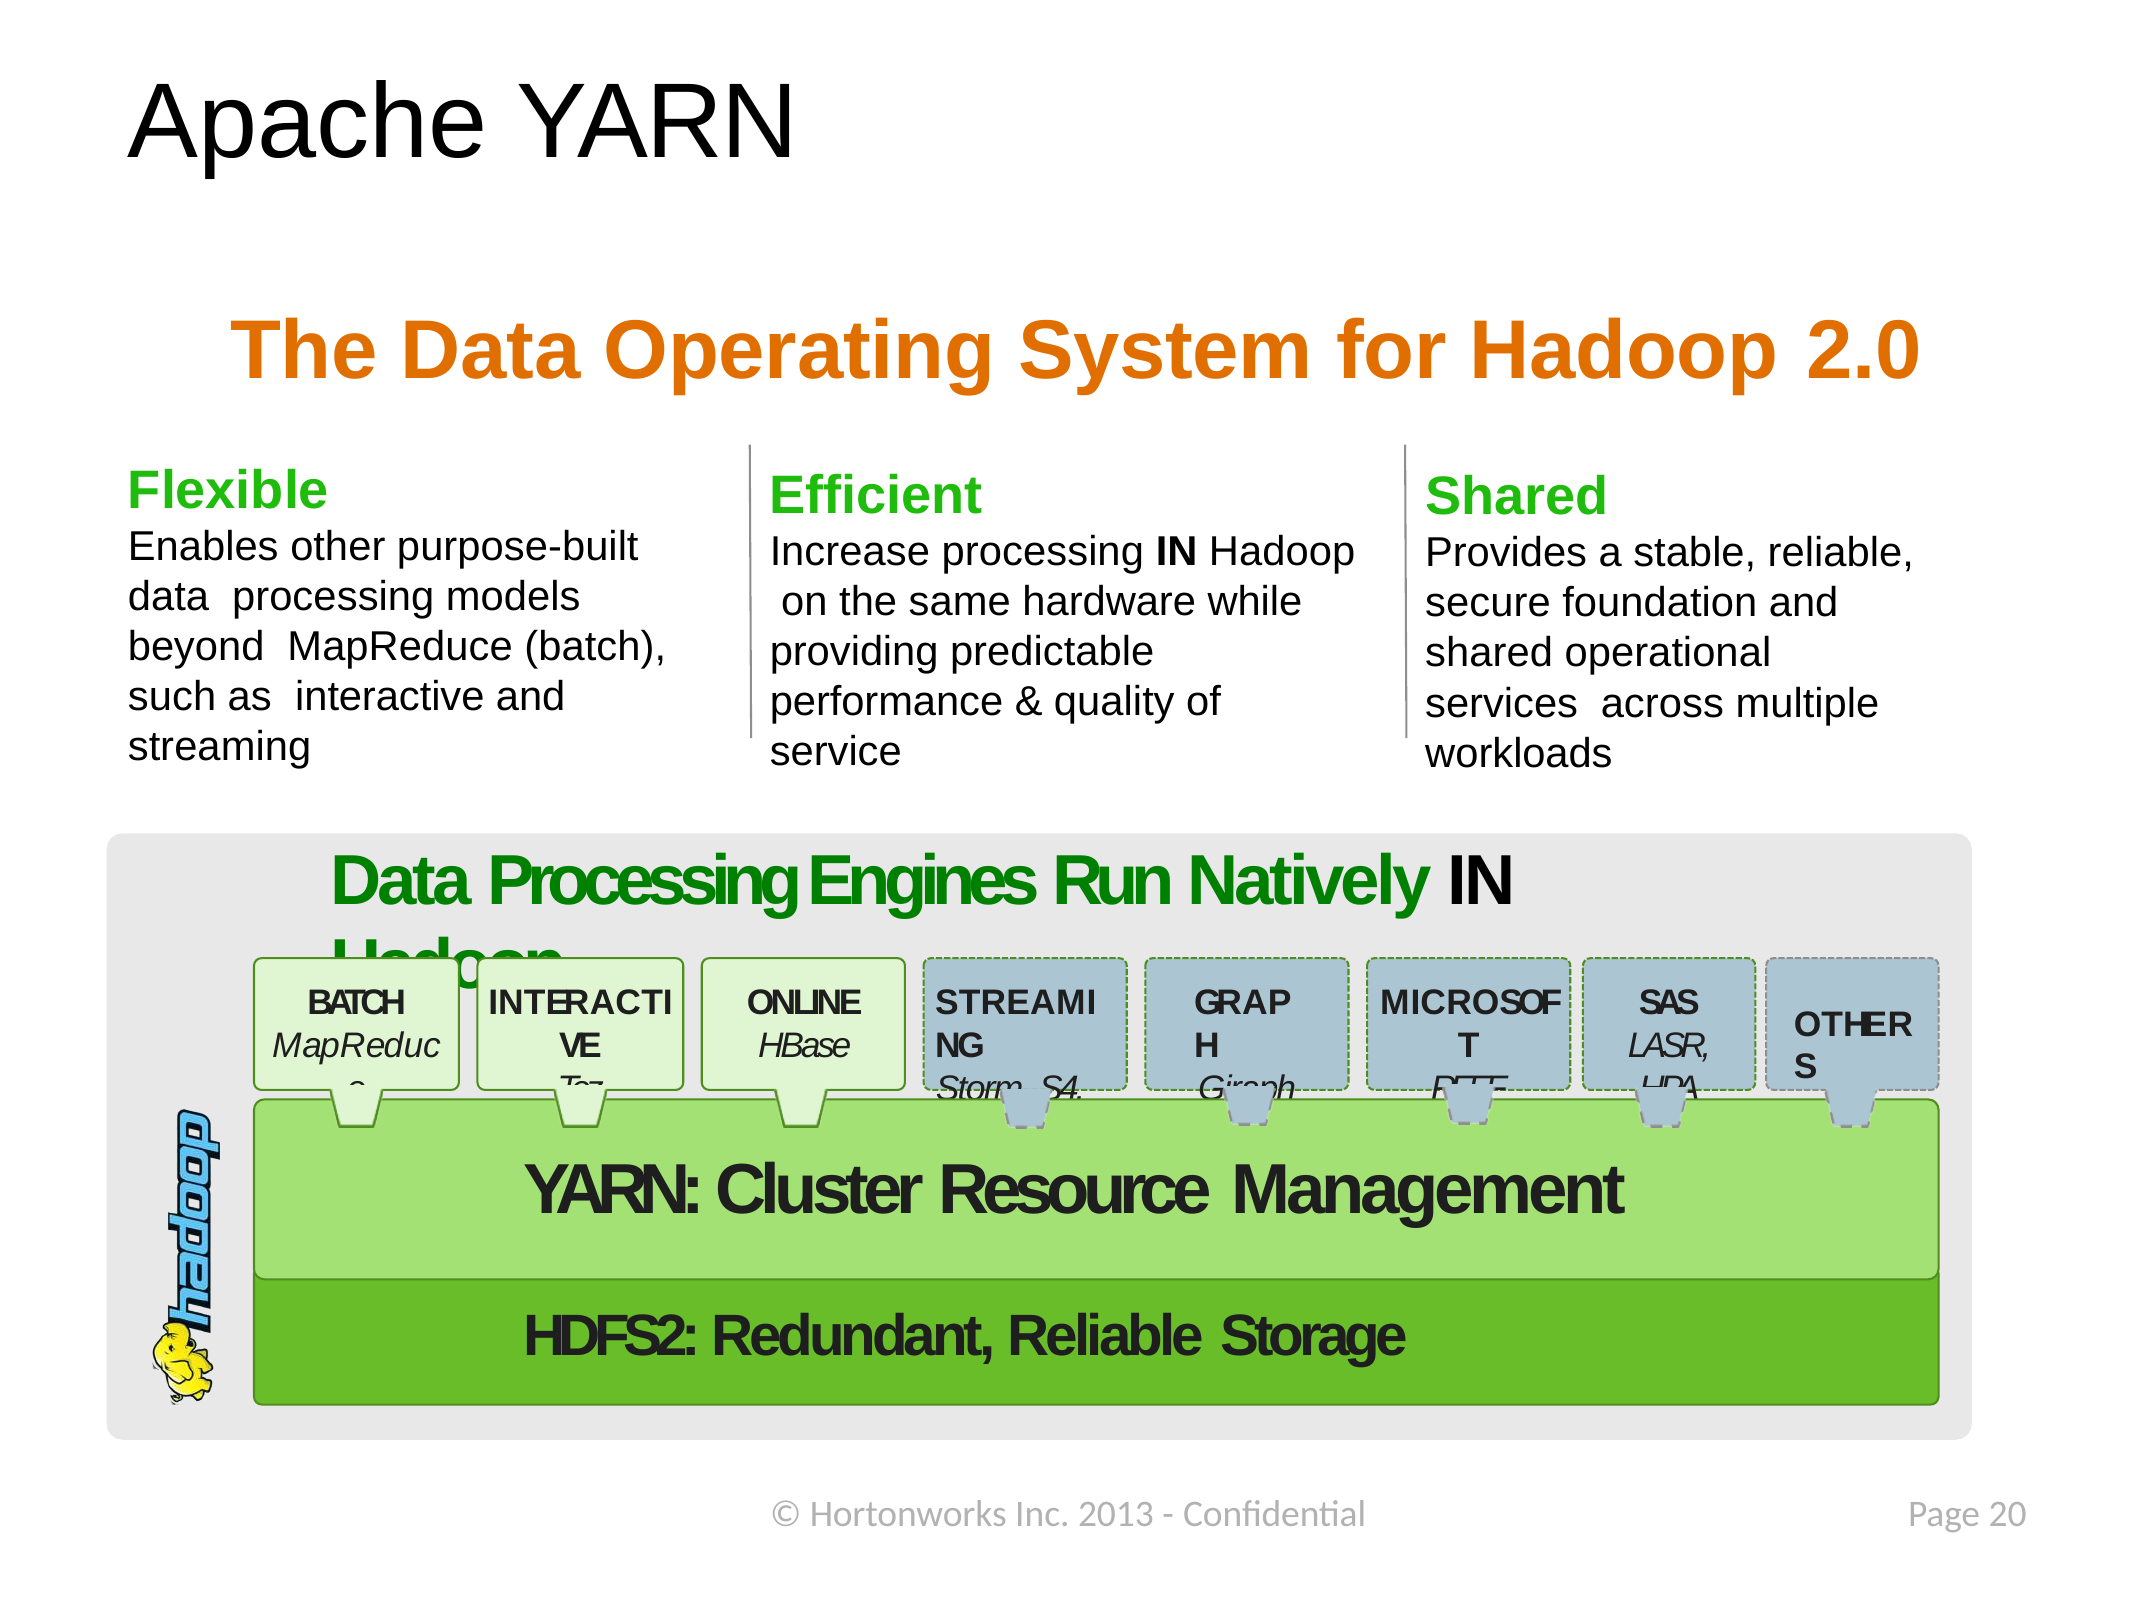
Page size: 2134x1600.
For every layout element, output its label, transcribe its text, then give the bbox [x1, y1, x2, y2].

text_box Shared Provides a stable, reliable, secure foundation and shared operational services across multiple workloads [1422, 457, 1934, 776]
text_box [1365, 956, 1573, 1082]
text_box Efficient Increase processing IN Hadoop on the same hardware while providing predictable performance & quality of service [766, 456, 1364, 775]
text_box Flexible Enables other purpose-built data processing models beyond MapReduce (batch), such as interactive and streaming [125, 451, 729, 770]
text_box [1581, 956, 1758, 1082]
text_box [252, 956, 461, 1082]
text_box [1764, 956, 1941, 1092]
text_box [151, 1084, 1878, 1406]
title Apache YARN [125, 48, 809, 319]
slide_number Page 20 [1536, 1488, 2027, 1600]
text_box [700, 956, 907, 1082]
text_box [106, 833, 1972, 1440]
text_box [921, 956, 1129, 1082]
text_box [1886, 1097, 1941, 1407]
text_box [475, 956, 686, 1082]
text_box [1143, 956, 1351, 1082]
text_box The Data Operating System for Hadoop 2.0 [227, 292, 1923, 396]
text_box Data Processing Engines Run Natively IN Hadoop [327, 830, 1765, 1004]
footer © Hortonworks Inc. 2013 - Confidential [725, 1488, 1408, 1600]
